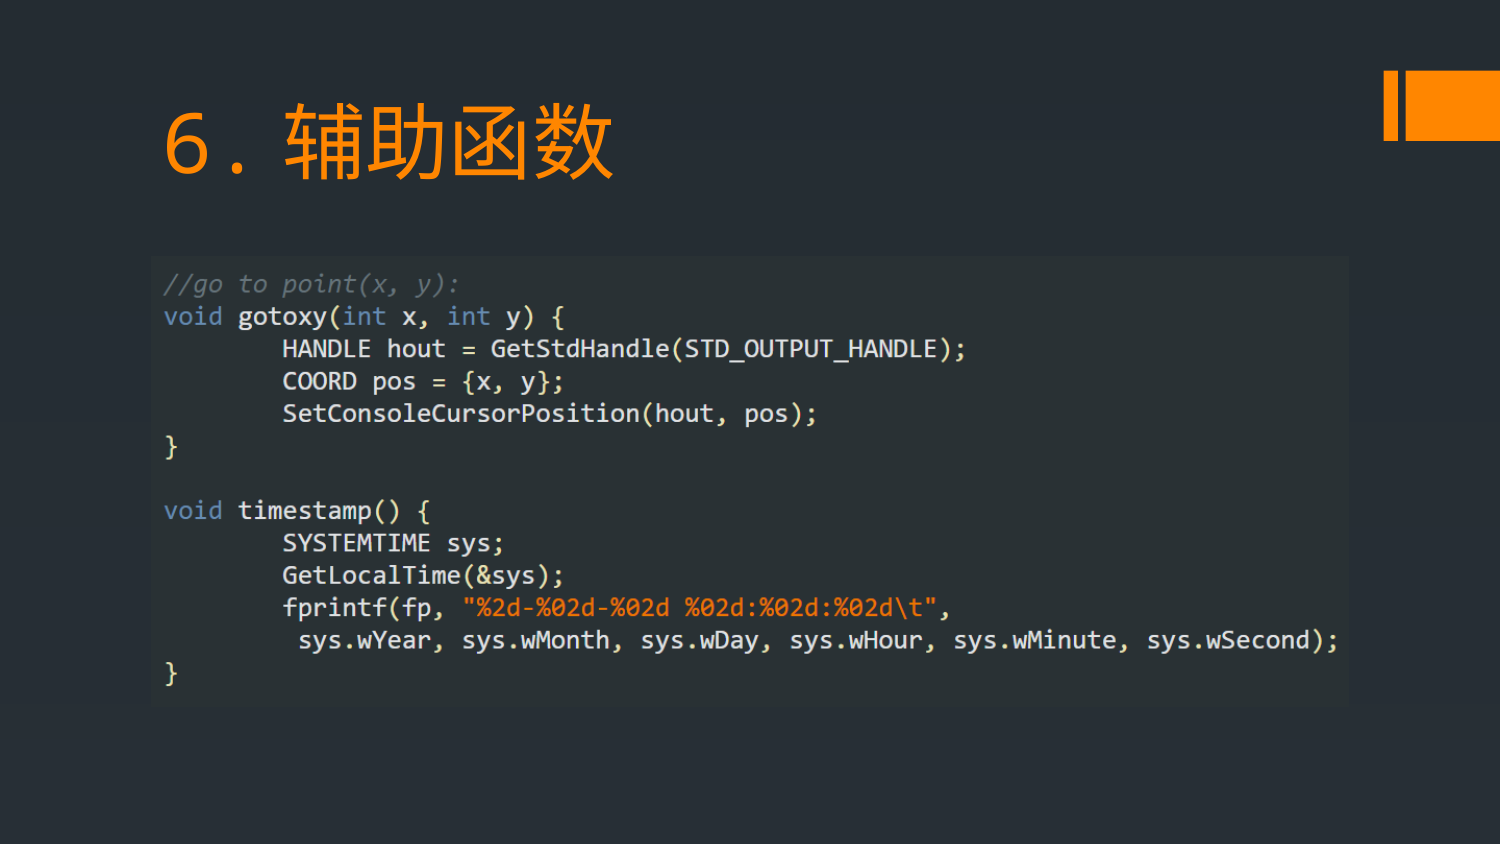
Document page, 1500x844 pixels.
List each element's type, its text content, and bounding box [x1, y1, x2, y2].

title 6.辅助函数 [147, 55, 1348, 198]
picture [150, 255, 1350, 707]
